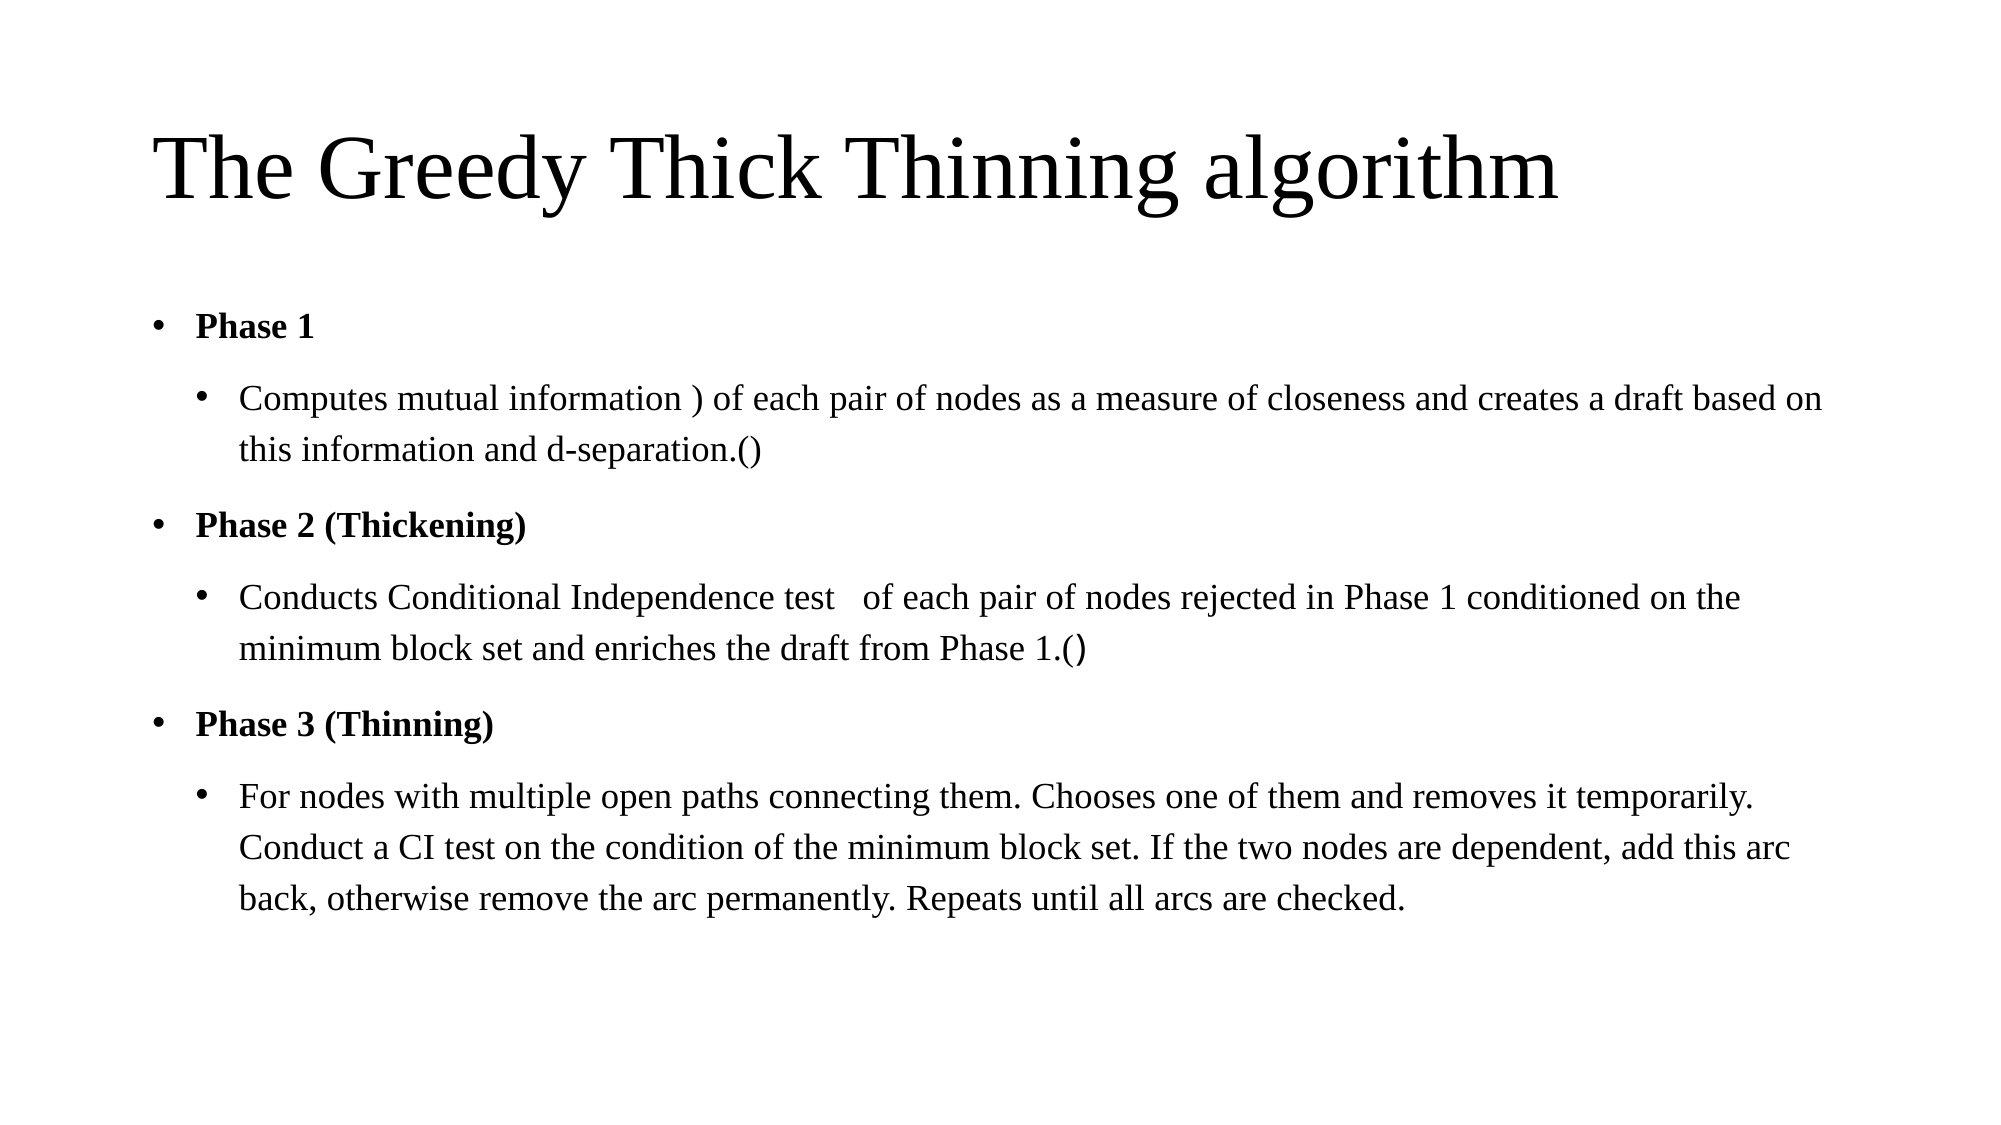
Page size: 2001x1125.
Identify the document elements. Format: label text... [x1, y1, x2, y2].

title The Greedy Thick Thinning algorithm [137, 59, 1863, 278]
